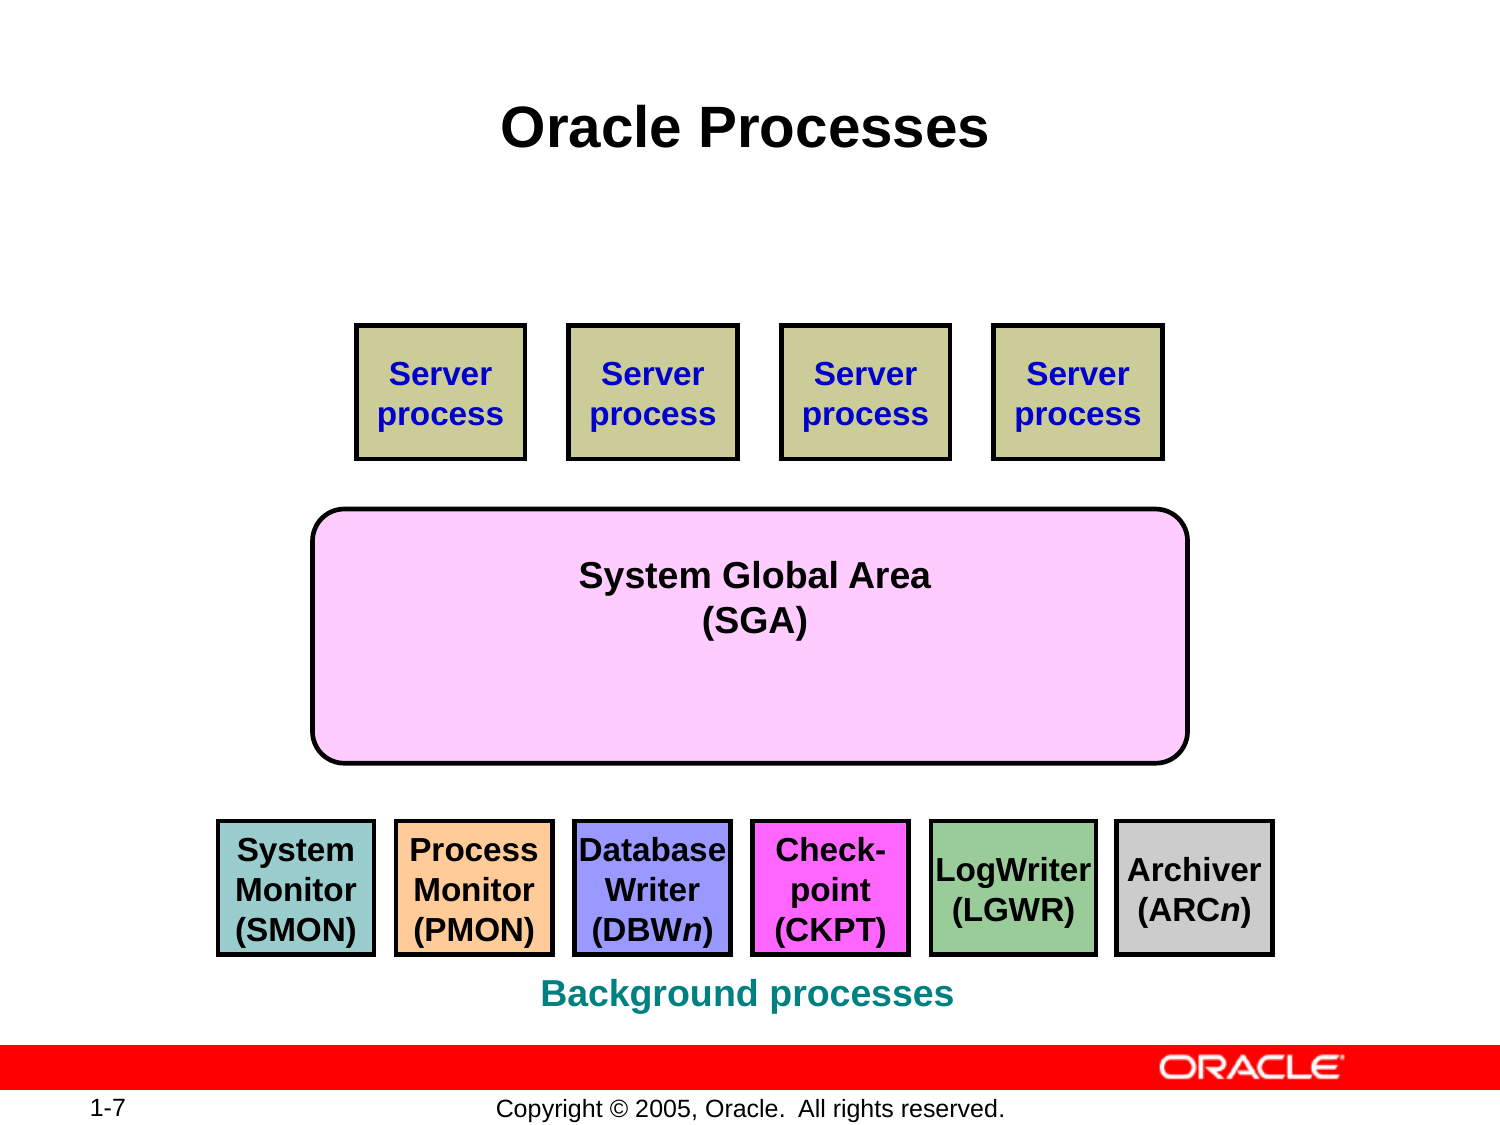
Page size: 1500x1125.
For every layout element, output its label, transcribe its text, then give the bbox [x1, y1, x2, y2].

text_box Server process [993, 325, 1163, 459]
title Oracle Processes [145, 87, 1347, 232]
text_box Server process [781, 325, 950, 459]
text_box LogWriter (LGWR) [930, 821, 1097, 955]
text_box Process Monitor (PMON) [396, 821, 553, 955]
text_box Archiver (ARCn) [1116, 821, 1273, 955]
text_box Check- point (CKPT) [752, 821, 909, 955]
text_box Server process [568, 325, 738, 459]
text_box System Global Area (SGA) [559, 546, 950, 646]
text_box Background processes [527, 971, 968, 1019]
text_box System Monitor (SMON) [217, 821, 375, 955]
text_box [312, 508, 1188, 764]
text_box Database Writer (DBWn) [574, 821, 731, 955]
text_box Server process [356, 325, 525, 459]
